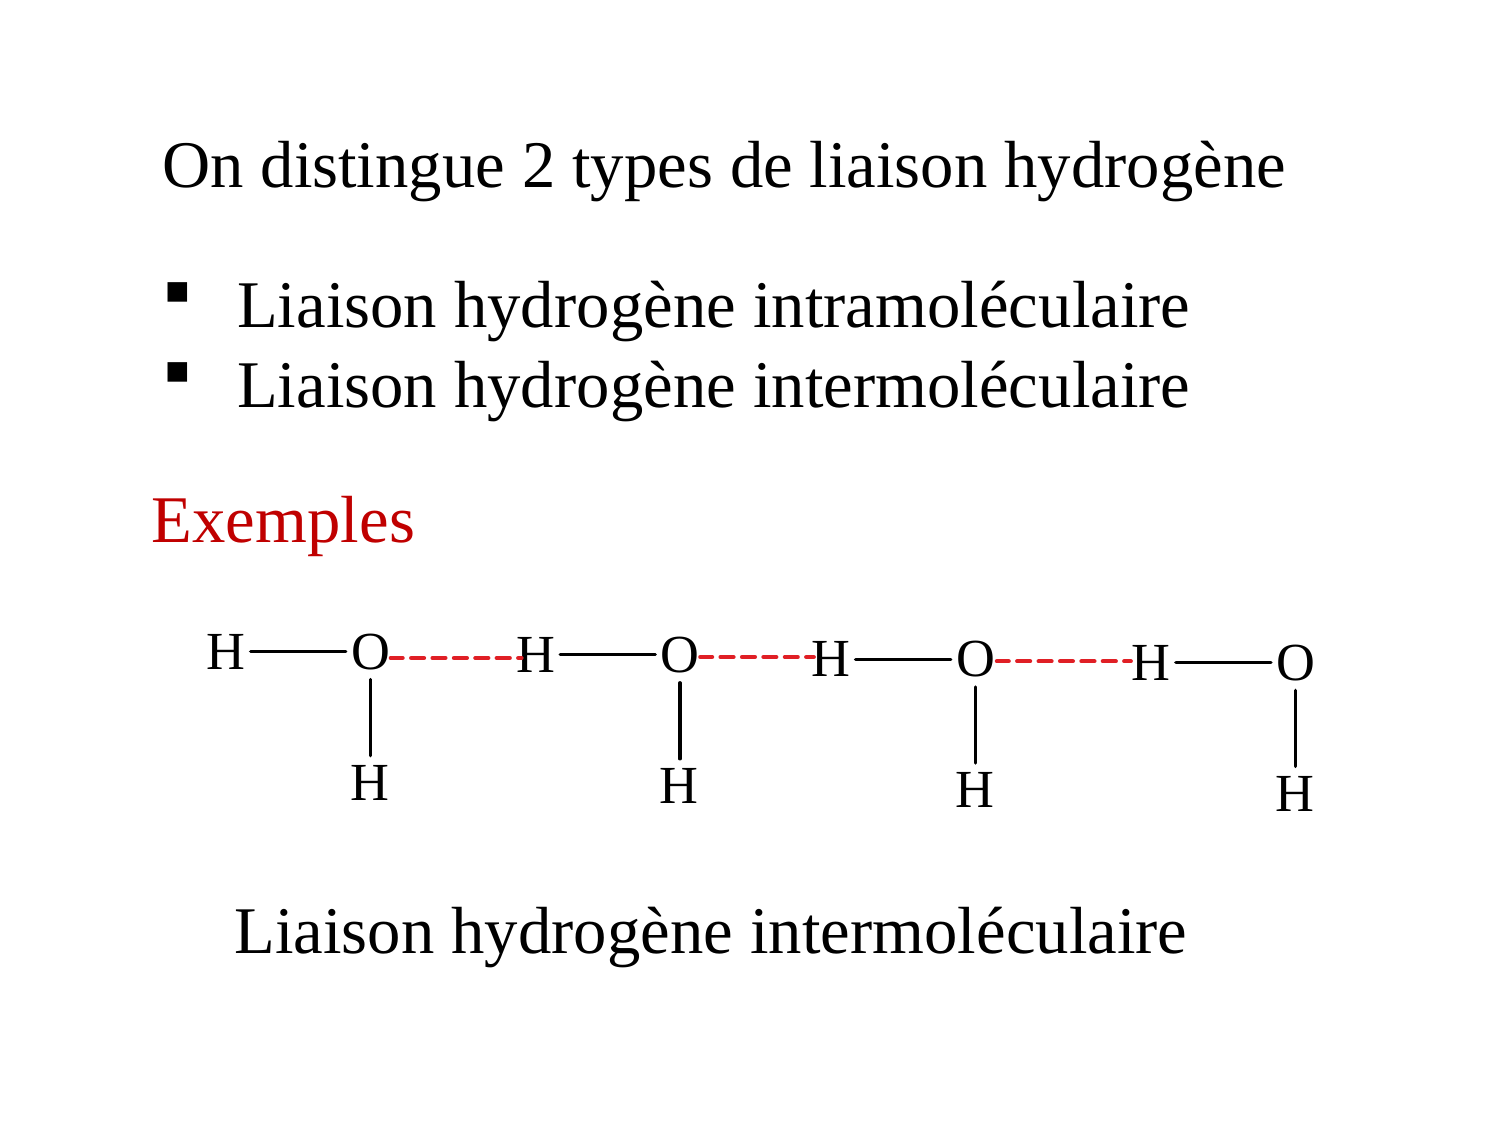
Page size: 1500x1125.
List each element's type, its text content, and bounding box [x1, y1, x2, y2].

picture [206, 621, 1318, 825]
text_box Liaison hydrogène intermoléculaire [219, 879, 1235, 975]
text_box Exemples [136, 467, 431, 563]
text_box On distingue 2 types de liaison hydrogène Liaison hydrogène intramoléculaire Liaison hydrogène intermoléculaire [147, 113, 1353, 429]
